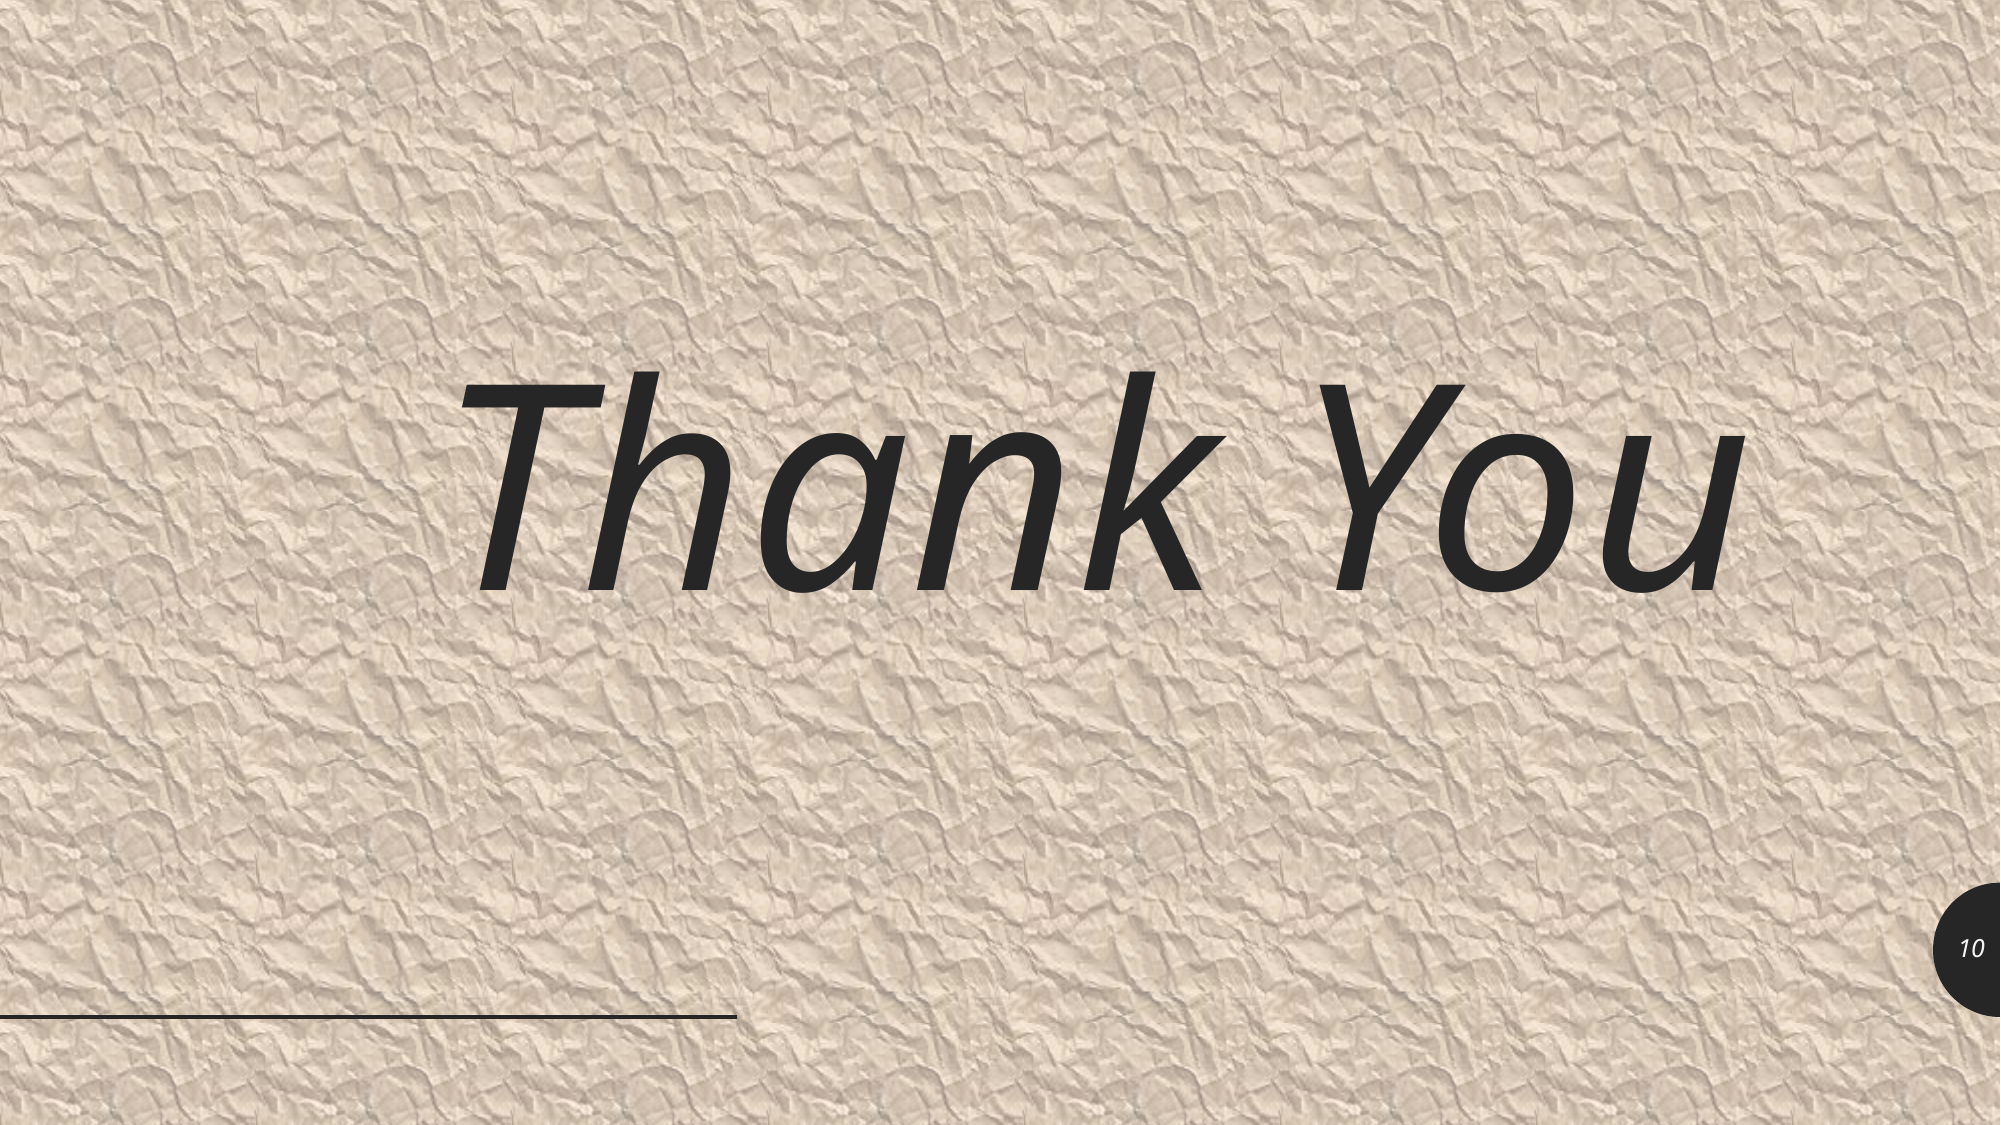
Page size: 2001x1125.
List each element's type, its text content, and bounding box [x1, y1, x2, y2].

slide_number 10 [1933, 919, 2000, 980]
title Thank You [165, 334, 1770, 1125]
